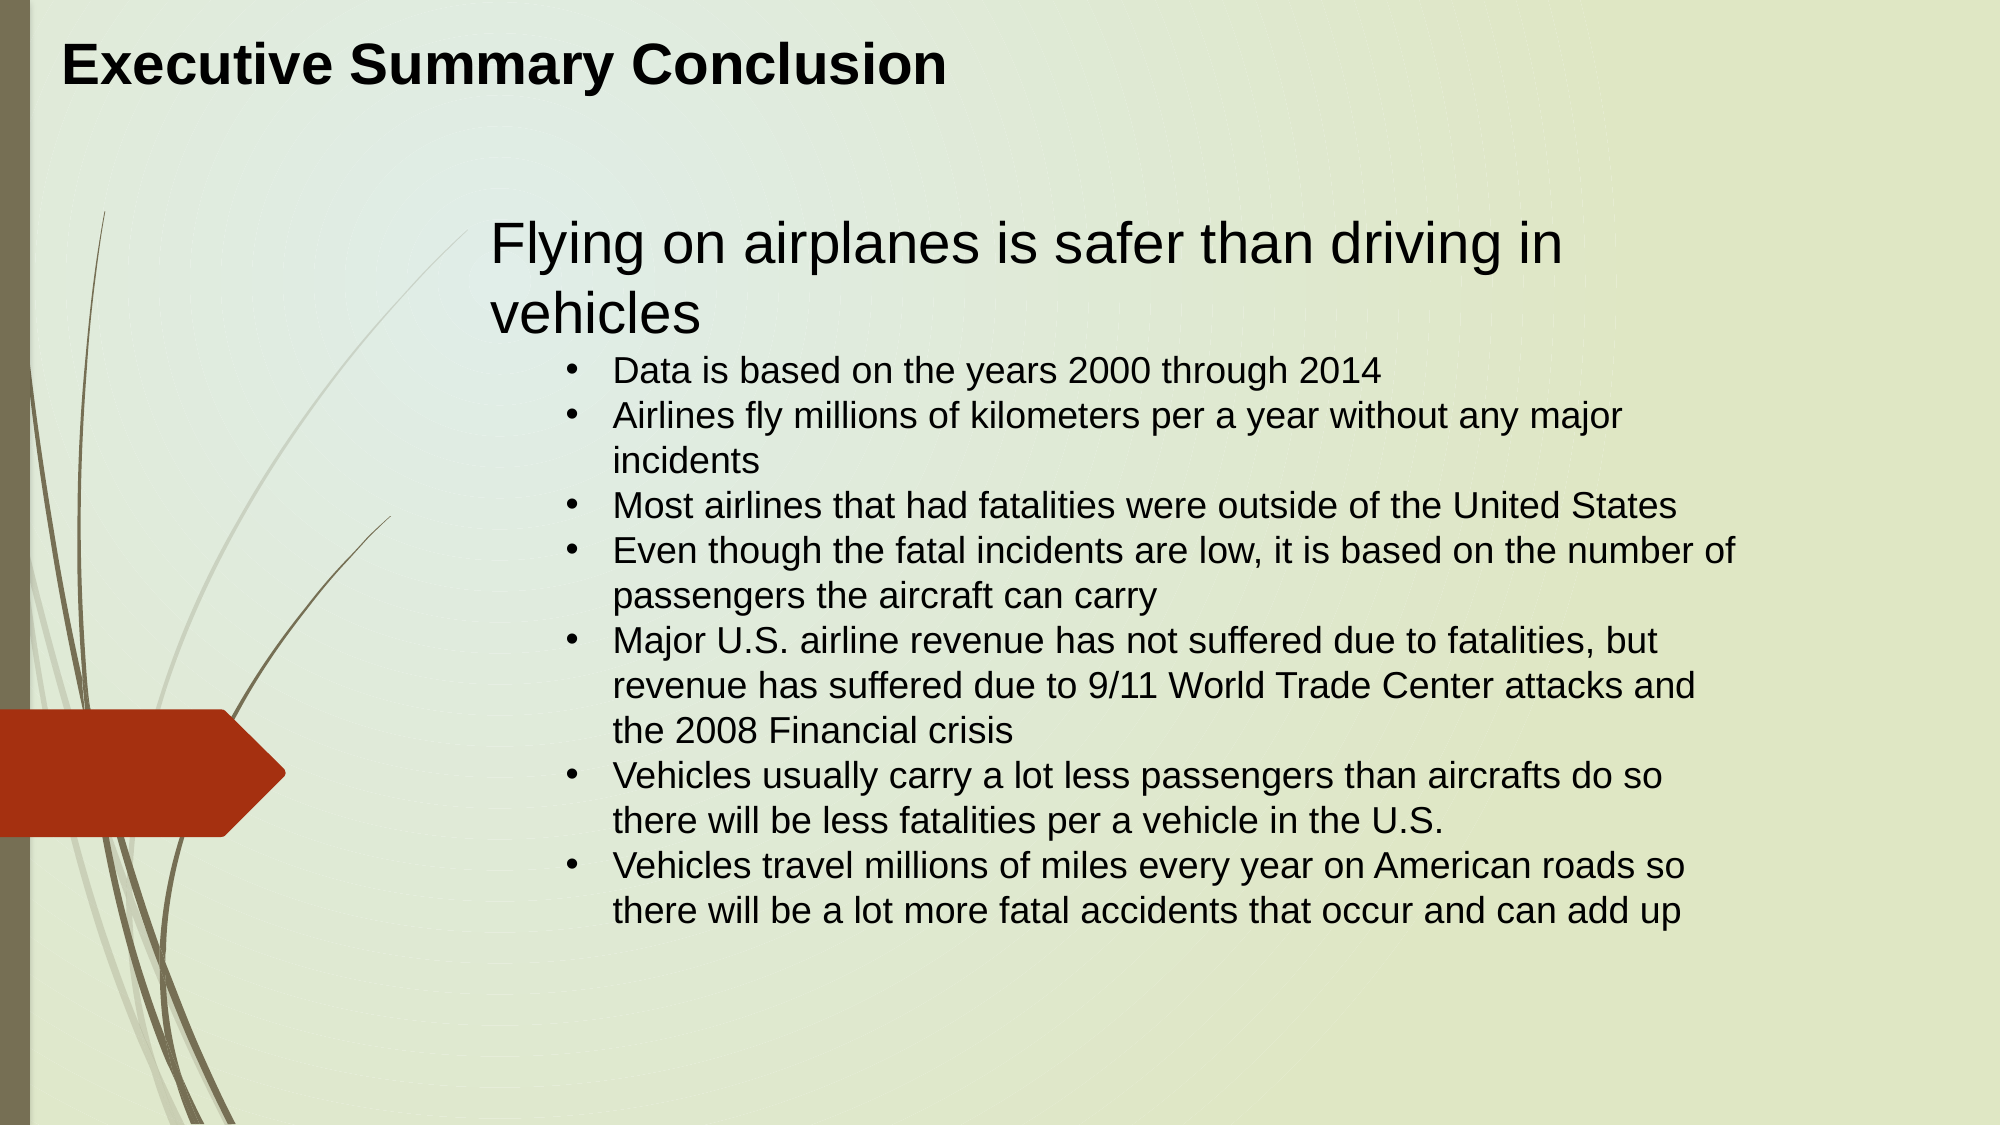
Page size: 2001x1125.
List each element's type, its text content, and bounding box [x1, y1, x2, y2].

text_box Flying on airplanes is safer than driving in vehicles Data is based on the years 2000 through 2014 Airlines fly millions of kilometers per a year without any major incidents Most airlines that had fatalities were outside of the United States Even though the fatal incidents are low, it is based on the number of passengers the aircraft can carry Major U.S. airline revenue has not suffered due to fatalities, but revenue has suffered due to 9/11 World Trade Center attacks and the 2008 Financial crisis Vehicles usually carry a lot less passengers than aircrafts do so there will be less fatalities per a vehicle in the U.S. Vehicles travel millions of miles every year on American roads so there will be a lot more fatal accidents that occur and can add up [475, 198, 1767, 973]
text_box Executive Summary Conclusion [46, 18, 2000, 104]
